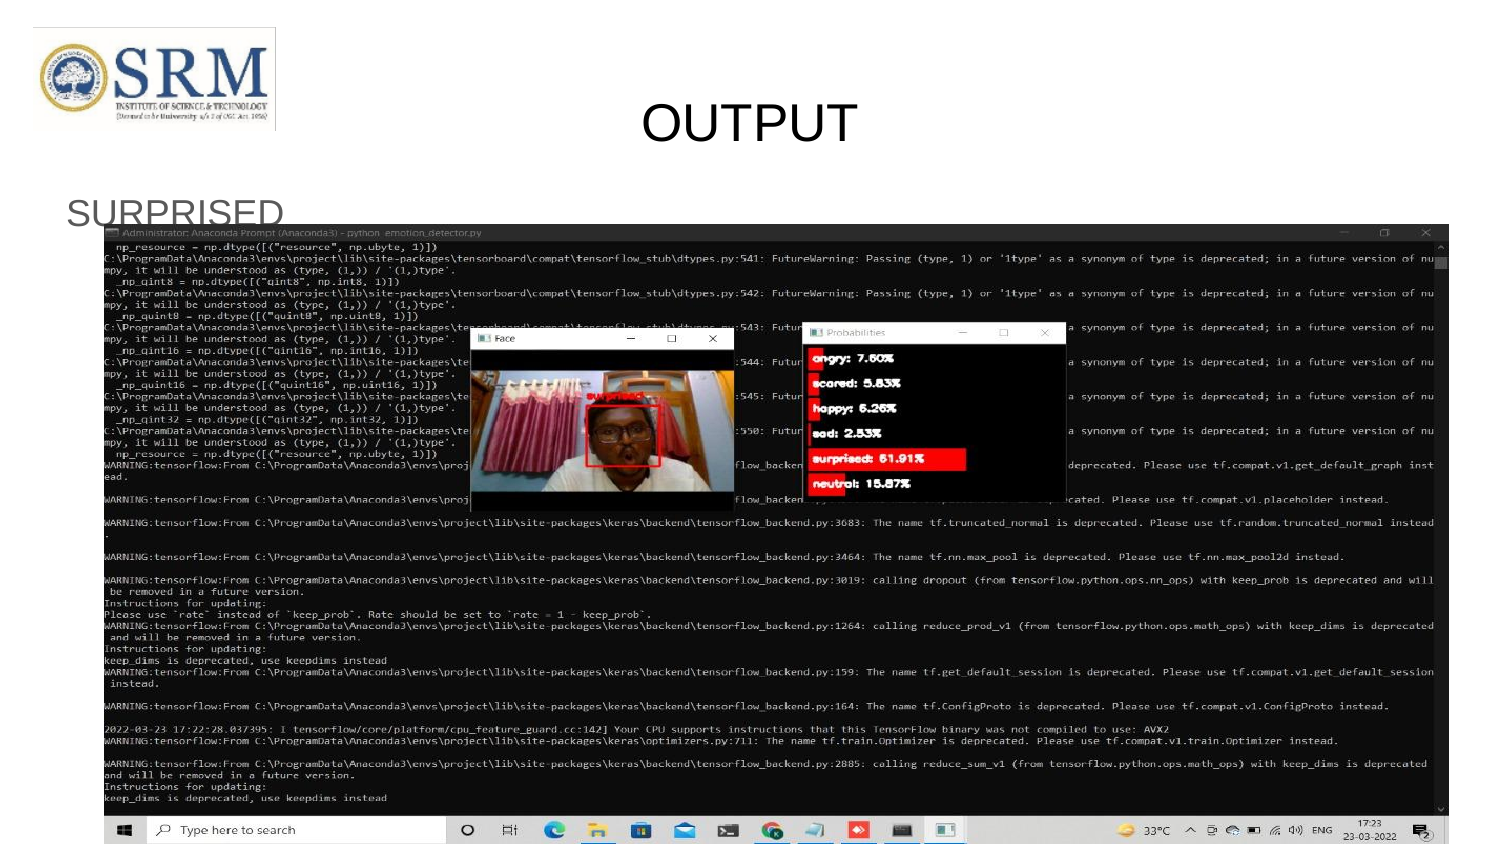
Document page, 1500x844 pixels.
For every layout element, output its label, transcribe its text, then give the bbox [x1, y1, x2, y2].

list SURPRISED [51, 166, 1449, 728]
picture [32, 25, 277, 132]
title OUTPUT [51, 72, 1449, 166]
picture [104, 224, 1450, 844]
